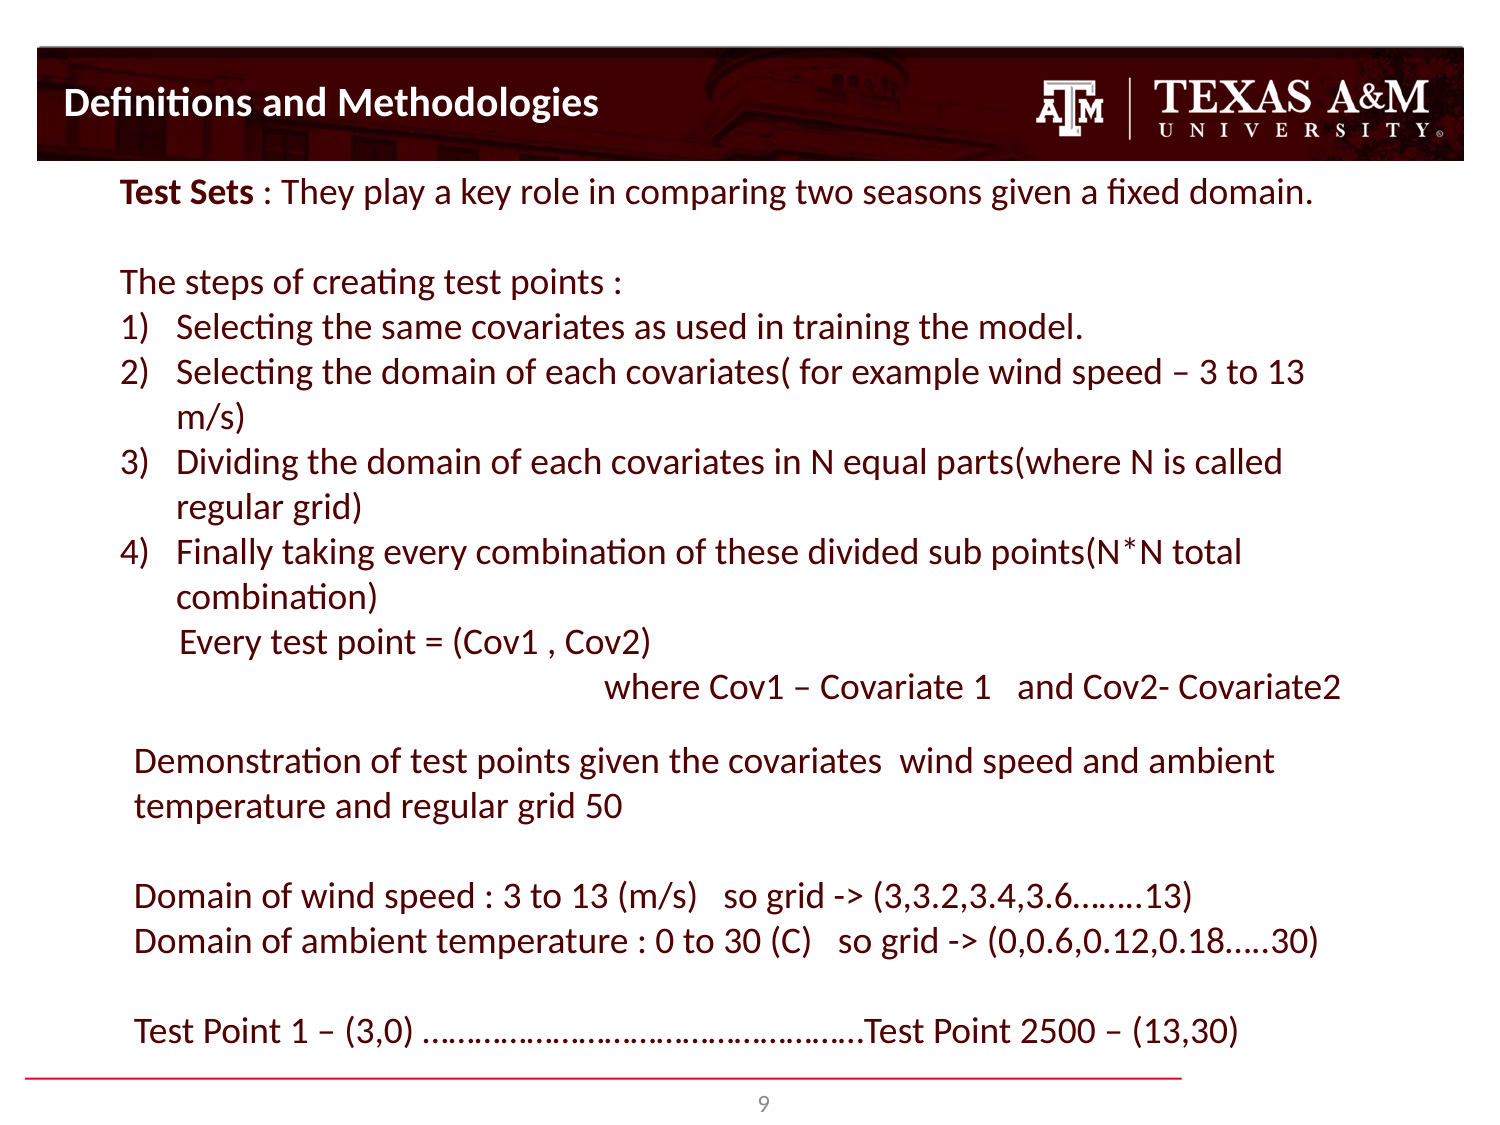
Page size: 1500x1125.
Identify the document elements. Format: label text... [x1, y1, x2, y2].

text_box Definitions and Methodologies [48, 67, 624, 132]
text_box Demonstration of test points given the covariates wind speed and ambient temperature and regular grid 50 Domain of wind speed : 3 to 13 (m/s) so grid -> (3,3.2,3.4,3.6……..13) Domain of ambient temperature : 0 to 30 (C) so grid -> (0,0.6,0.12,0.18…..30) Test Point 1 – (3,0) ……………………………………………Test Point 2500 – (13,30) [119, 728, 1478, 1125]
picture [37, 45, 1464, 161]
text_box Test Sets : They play a key role in comparing two seasons given a fixed domain. The steps of creating test points : Selecting the same covariates as used in training the model. Selecting the domain of each covariates( for example wind speed – 3 to 13 m/s) Dividing the domain of each covariates in N equal parts(where N is called regular grid) Finally taking every combination of these divided sub points(N*N total combination) Every test point = (Cov1 , Cov2) where Cov1 – Covariate 1 and Cov2- Covariate2 [104, 159, 1395, 760]
